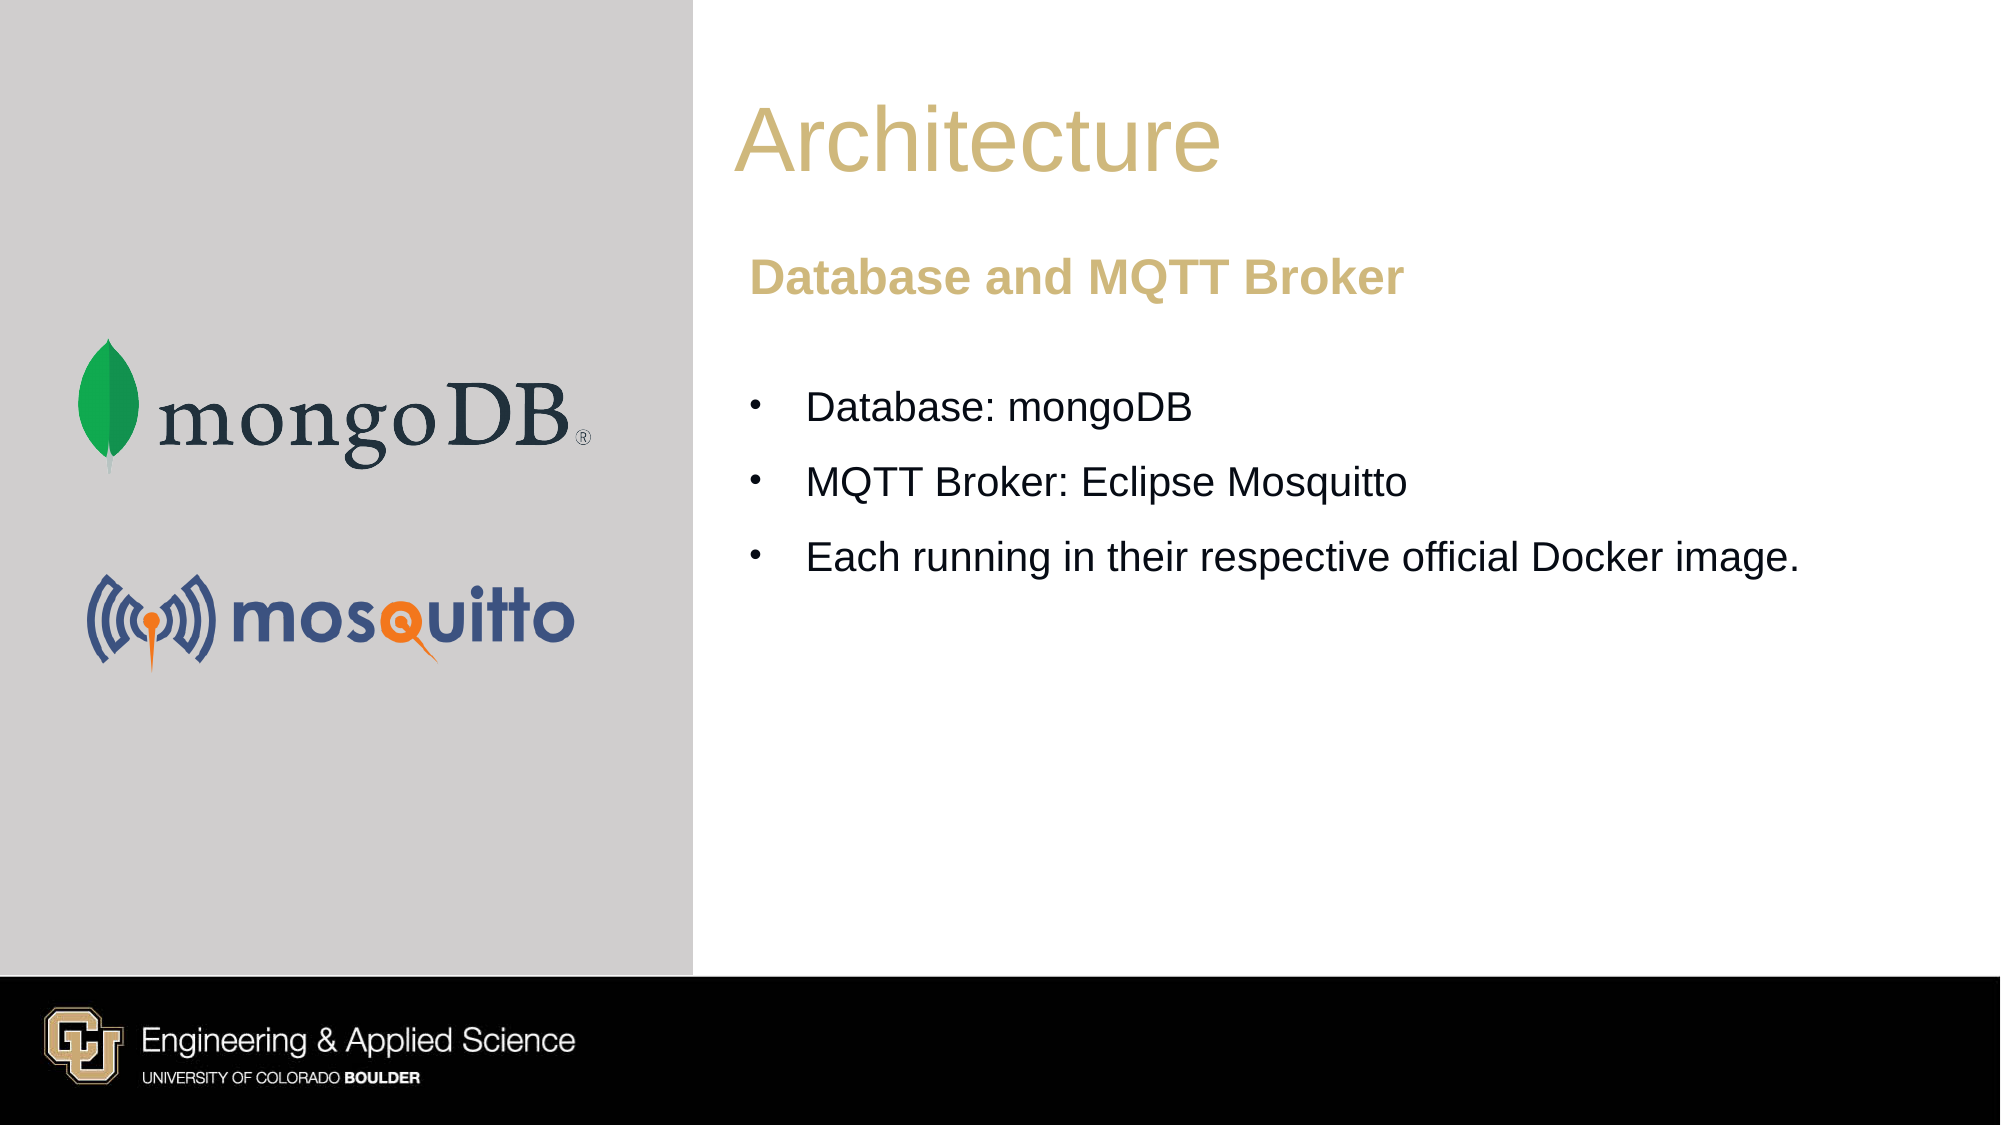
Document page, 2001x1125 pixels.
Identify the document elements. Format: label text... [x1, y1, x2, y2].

picture [0, 0, 2001, 1125]
picture [75, 335, 594, 476]
picture [87, 567, 606, 673]
text_box Architecture [719, 72, 2000, 198]
text_box Database and MQTT Broker Database: mongoDB MQTT Broker: Eclipse Mosquitto Each running in their respective official Docker image. [734, 236, 1963, 637]
text_box [0, 0, 693, 975]
